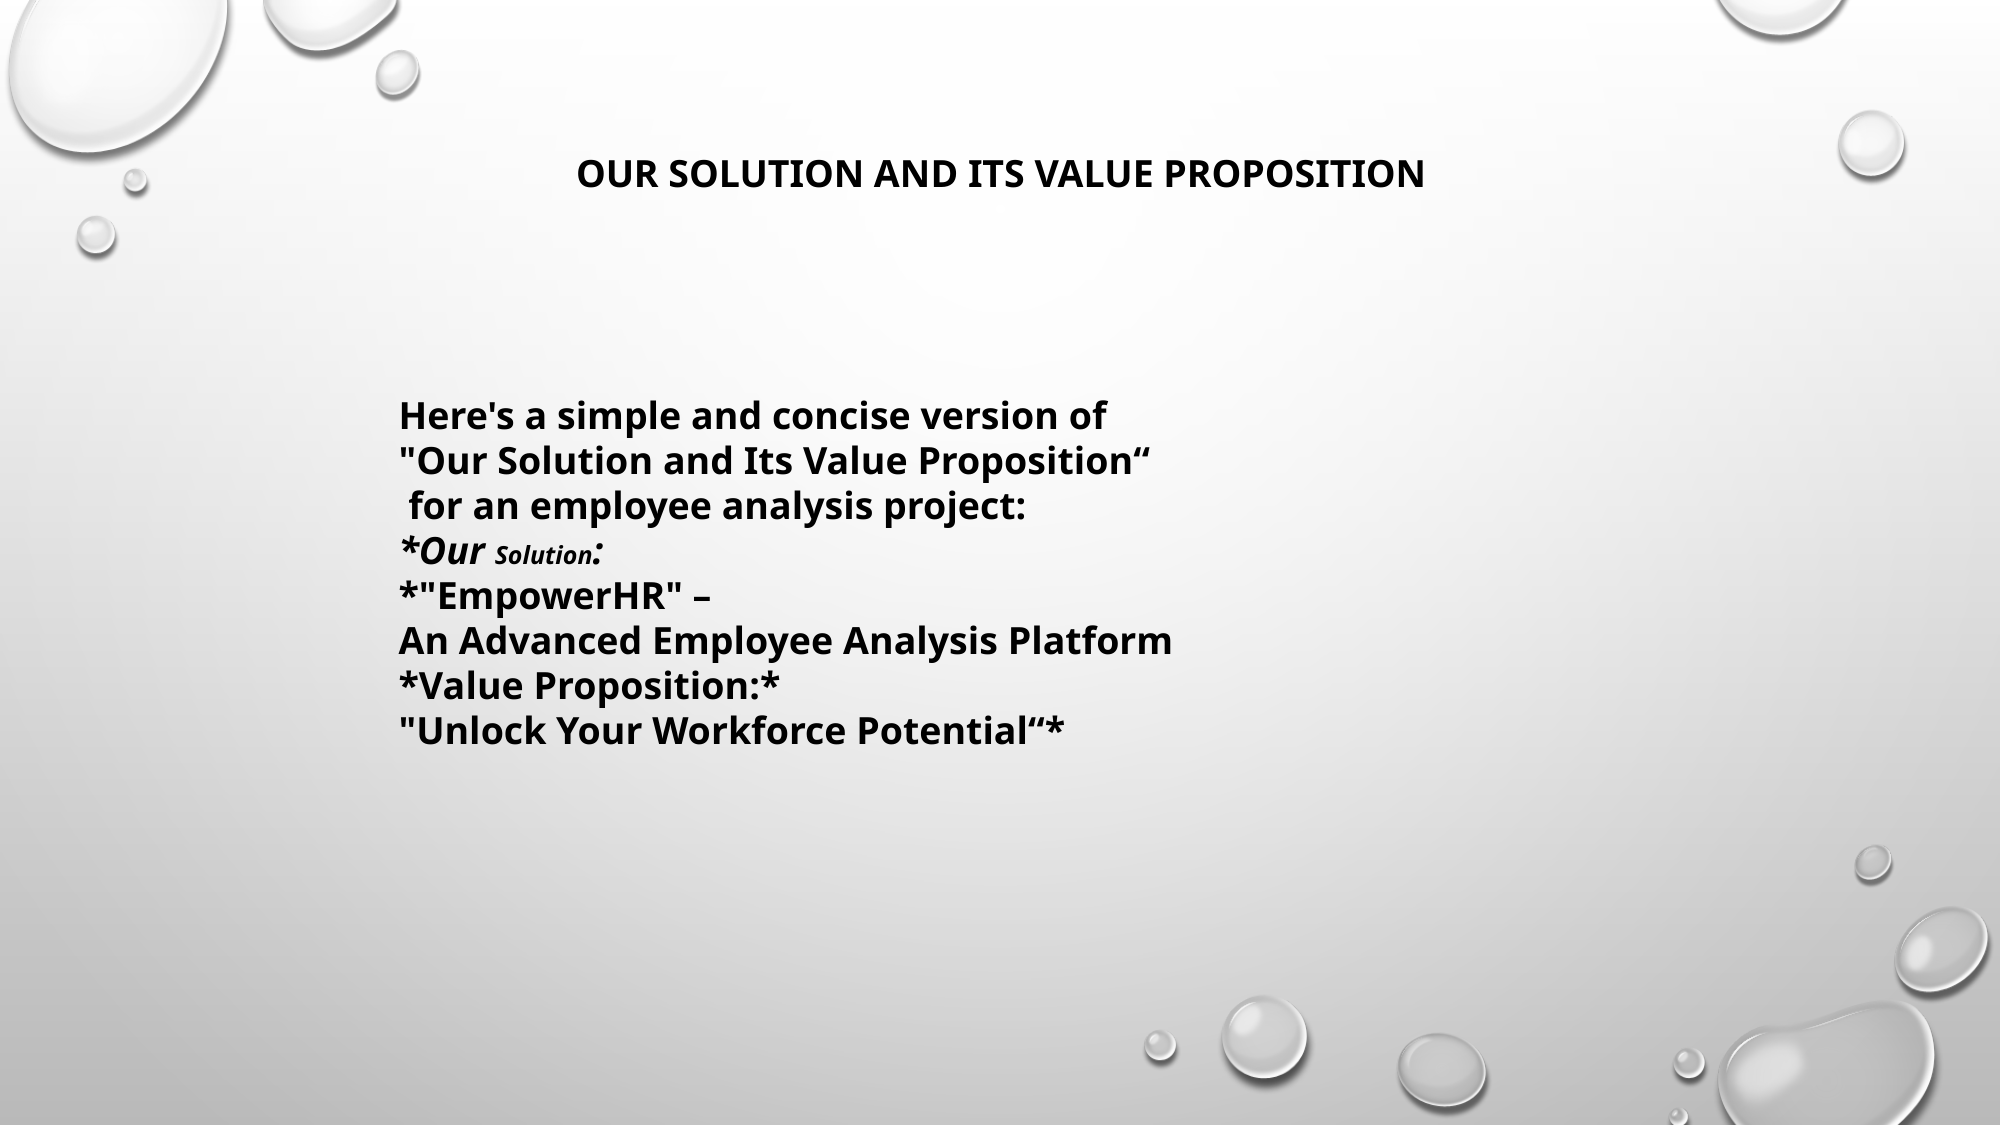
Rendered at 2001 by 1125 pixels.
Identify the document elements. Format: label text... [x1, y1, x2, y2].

text_box Here's a simple and concise version of "Our Solution and Its Value Proposition“ for an employee analysis project: *Our Solution: *"EmpowerHR" – An Advanced Employee Analysis Platform *Value Proposition:* "Unlock Your Workforce Potential“* [383, 384, 1813, 760]
picture [0, 0, 2000, 1125]
text_box OUR SOLUTION AND ITS VALUE PROPOSITION [383, 142, 1620, 203]
